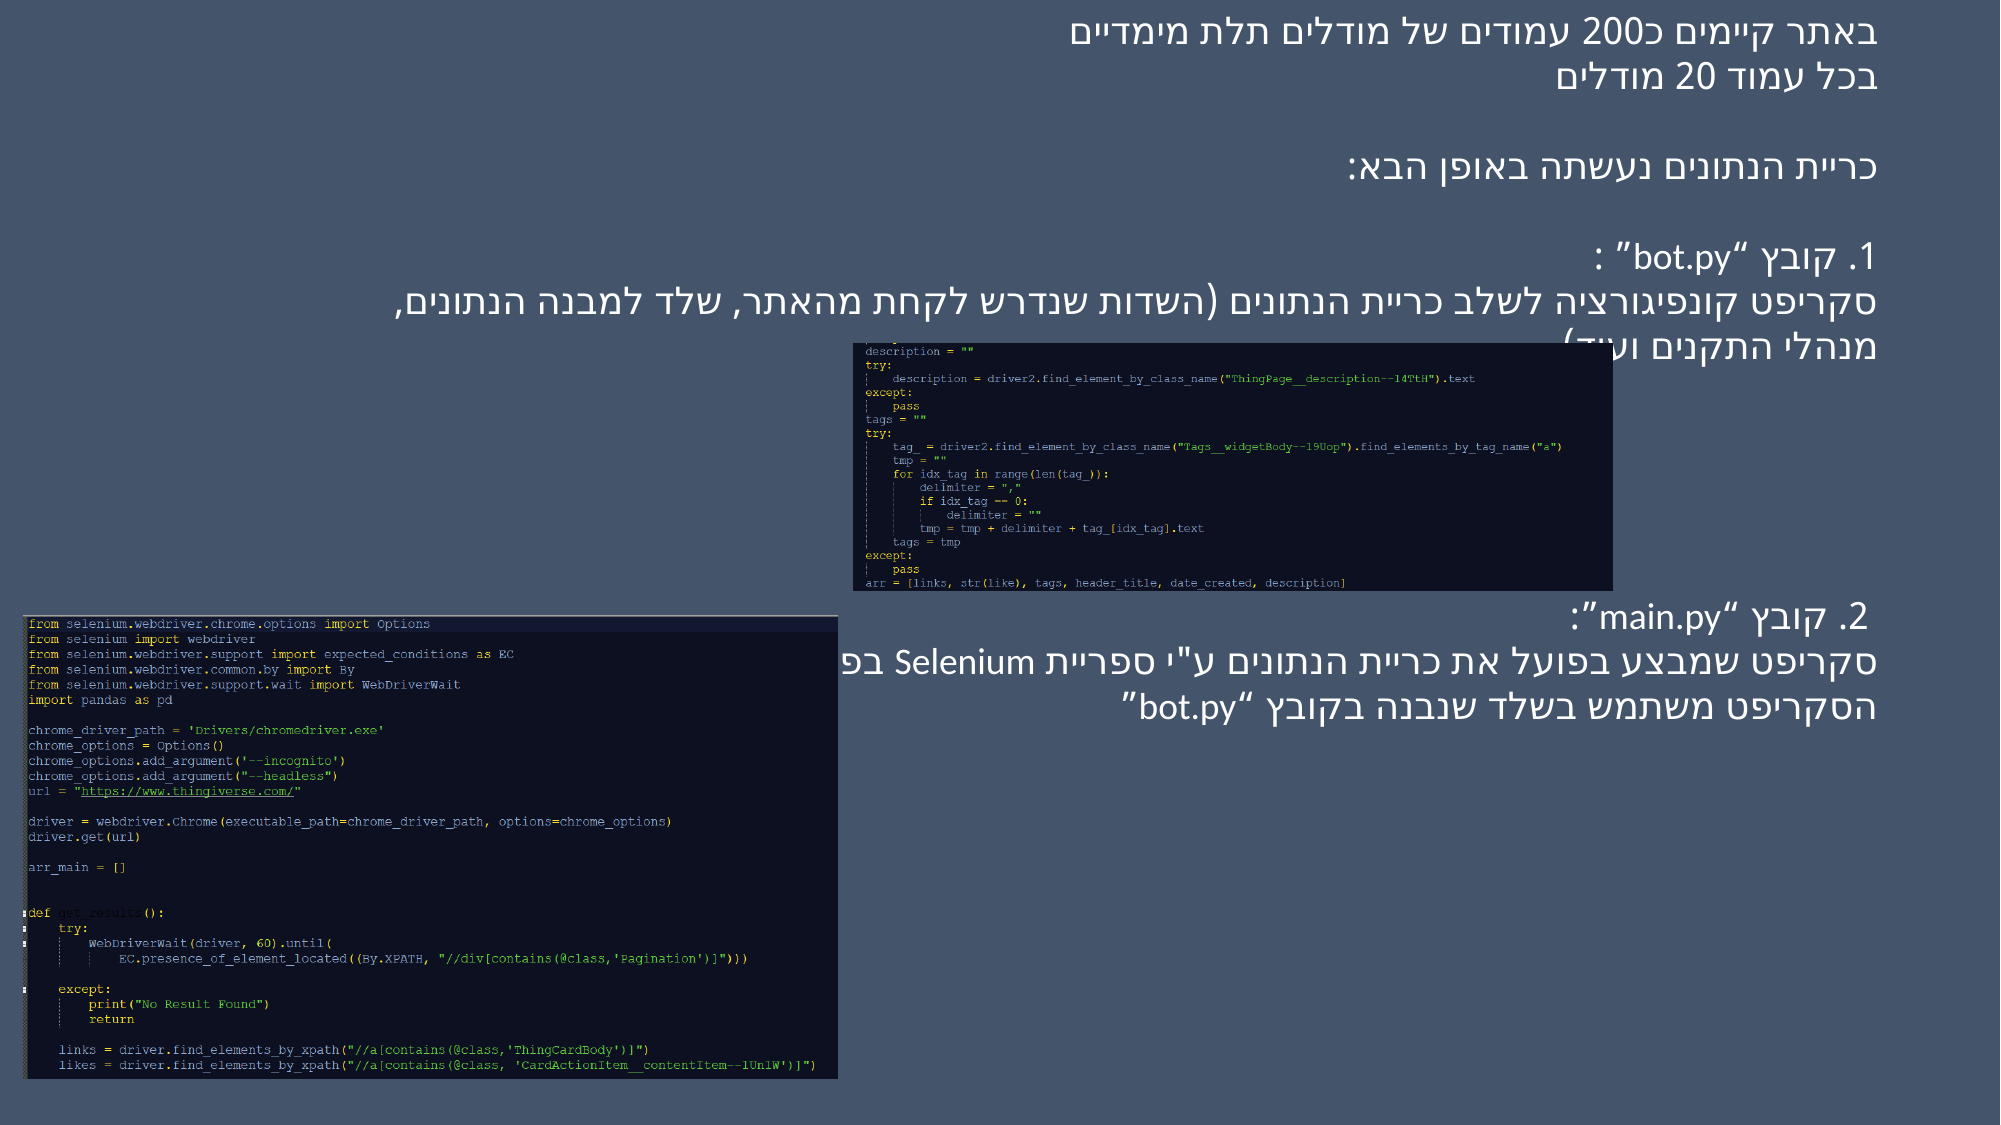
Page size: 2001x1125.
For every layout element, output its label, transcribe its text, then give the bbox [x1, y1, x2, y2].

text_box באתר קיימים כ200 עמודים של מודלים תלת מימדיים בכל עמוד 20 מודלים כריית הנתונים נעשתה באופן הבא: 1. קובץ “bot.py” : סקריפט קונפיגורציה לשלב כריית הנתונים (השדות שנדרש לקחת מהאתר, שלד למבנה הנתונים, מנהלי התקנים ועוד) 2. קובץ “main.py”: סקריפט שמבצע בפועל את כריית הנתונים ע"י ספריית Selenium בפייתון הסקריפט משתמש בשלד שנבנה בקובץ “bot.py” [354, 0, 1894, 1005]
picture [23, 615, 838, 1079]
picture [853, 343, 1613, 591]
